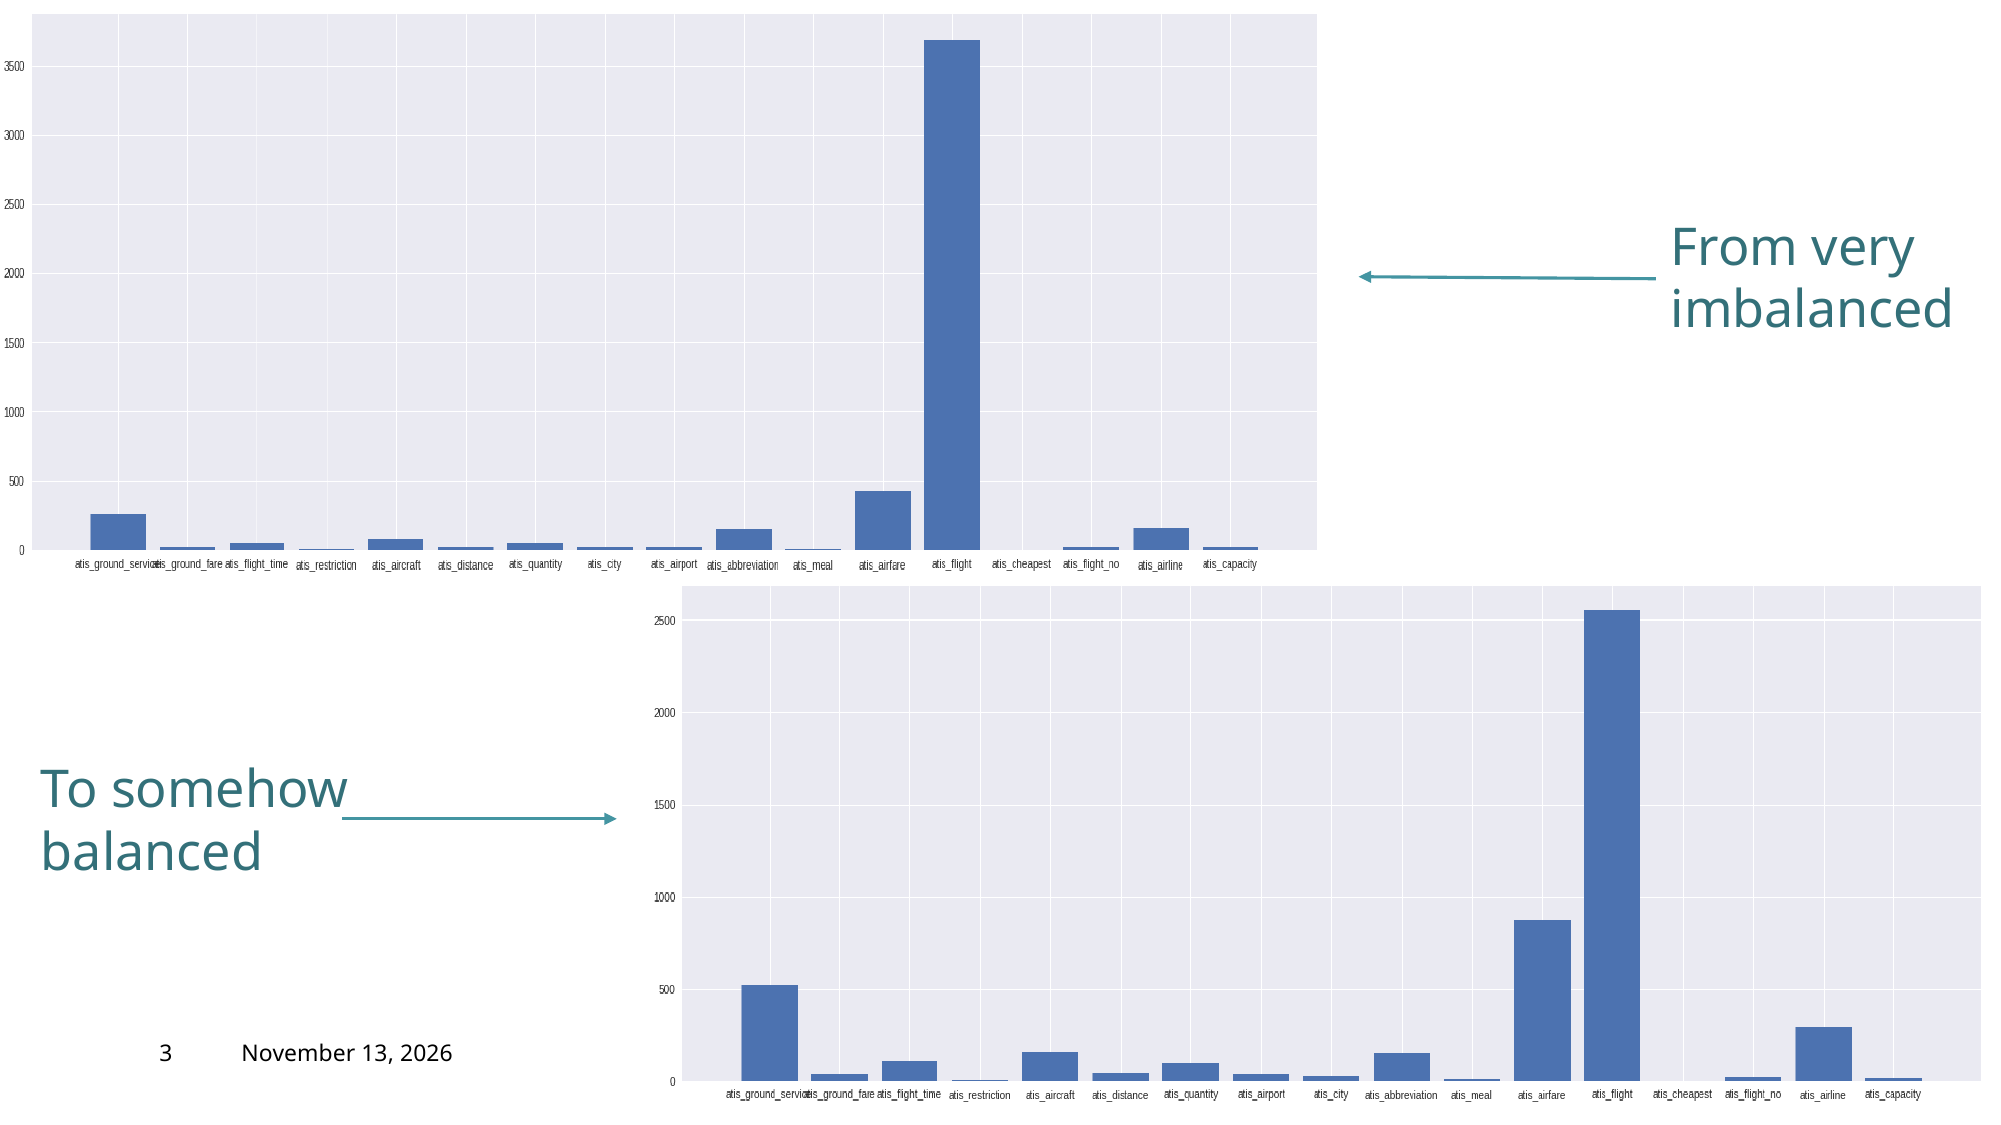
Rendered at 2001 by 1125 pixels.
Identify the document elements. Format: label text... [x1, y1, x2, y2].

picture [0, 6, 1987, 1109]
text_box To somehow balanced [26, 748, 418, 888]
slide_number 3 [159, 1038, 241, 1080]
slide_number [241, 1038, 457, 1080]
text_box From very imbalanced [1655, 206, 1971, 346]
